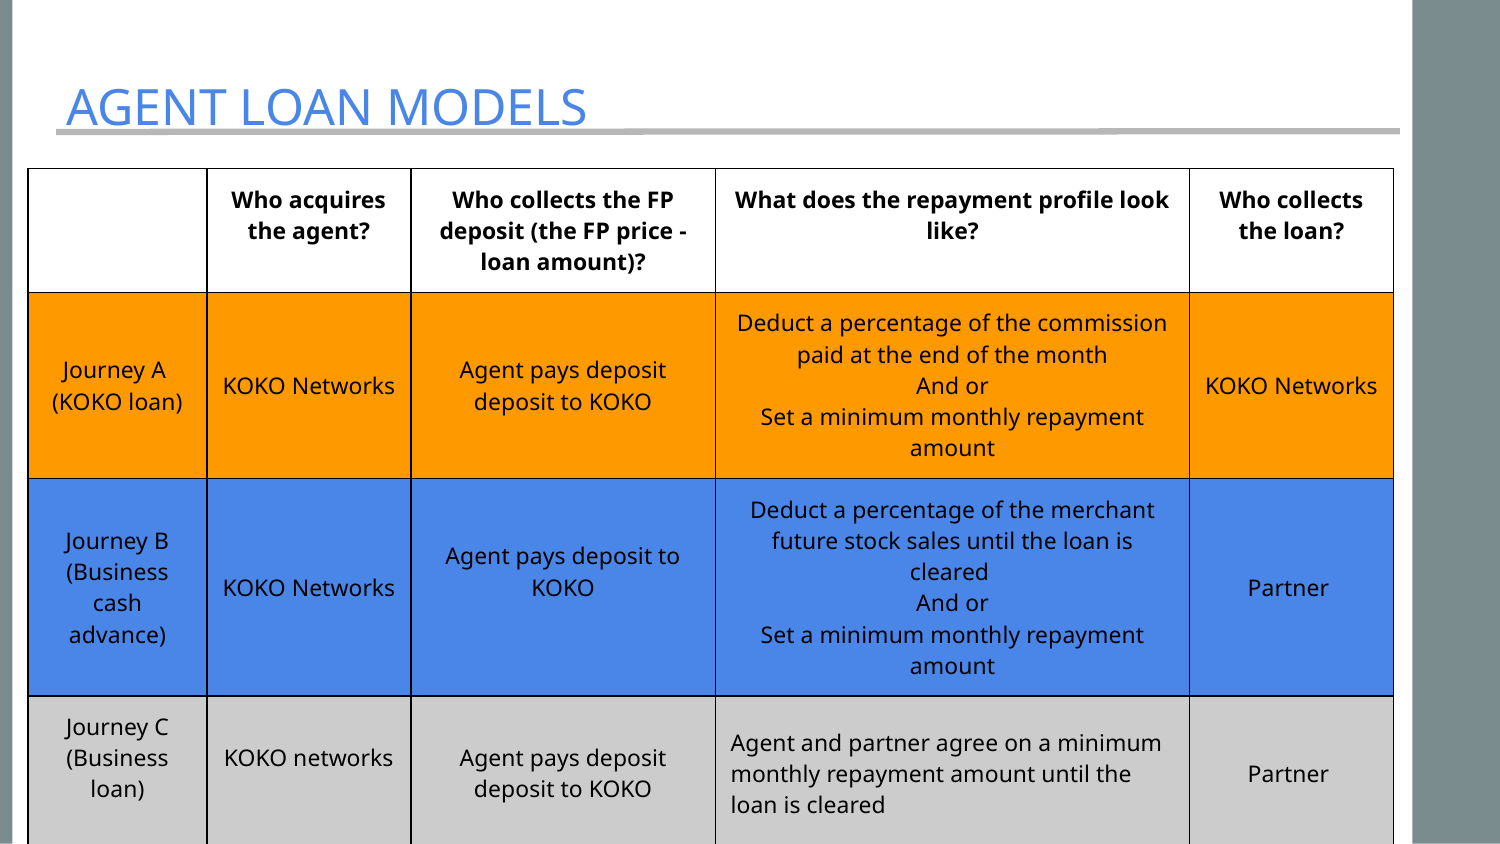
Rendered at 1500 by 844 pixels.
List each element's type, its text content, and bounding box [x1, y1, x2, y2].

table_cell KOKO Networks [208, 293, 410, 478]
table_cell Agent and partner agree on a minimum monthly repayment amount until the loan is cleared [716, 697, 1189, 844]
table_header Who collects the FP deposit (the FP price - loan amount)? [412, 169, 715, 292]
title Agent Loan Models [51, 60, 1400, 128]
table_cell KOKO networks [208, 697, 410, 844]
table_cell KOKO Networks [208, 479, 410, 695]
table_cell Partner [1190, 479, 1393, 695]
table_header [29, 169, 206, 292]
table_cell KOKO Networks [1190, 293, 1393, 478]
table_cell Deduct a percentage of the merchant future stock sales until the loan is cleared And or Set a minimum monthly repayment amount [716, 479, 1189, 695]
table_cell Agent pays deposit deposit to KOKO [412, 293, 715, 478]
table_cell Partner [1190, 697, 1393, 844]
table_cell Agent pays deposit to KOKO [412, 479, 715, 695]
table_header Who acquires the agent? [208, 169, 410, 292]
table_cell Journey C (Business loan) [29, 697, 206, 844]
table_cell Journey A (KOKO loan) [29, 293, 206, 478]
table_cell Journey B (Business cash advance) [29, 479, 206, 695]
table_header What does the repayment profile look like? [716, 169, 1189, 292]
table_cell Agent pays deposit deposit to KOKO [412, 697, 715, 844]
table_header Who collects the loan? [1190, 169, 1393, 292]
table_cell Deduct a percentage of the commission paid at the end of the month And or Set a minimum monthly repayment amount [716, 293, 1189, 478]
